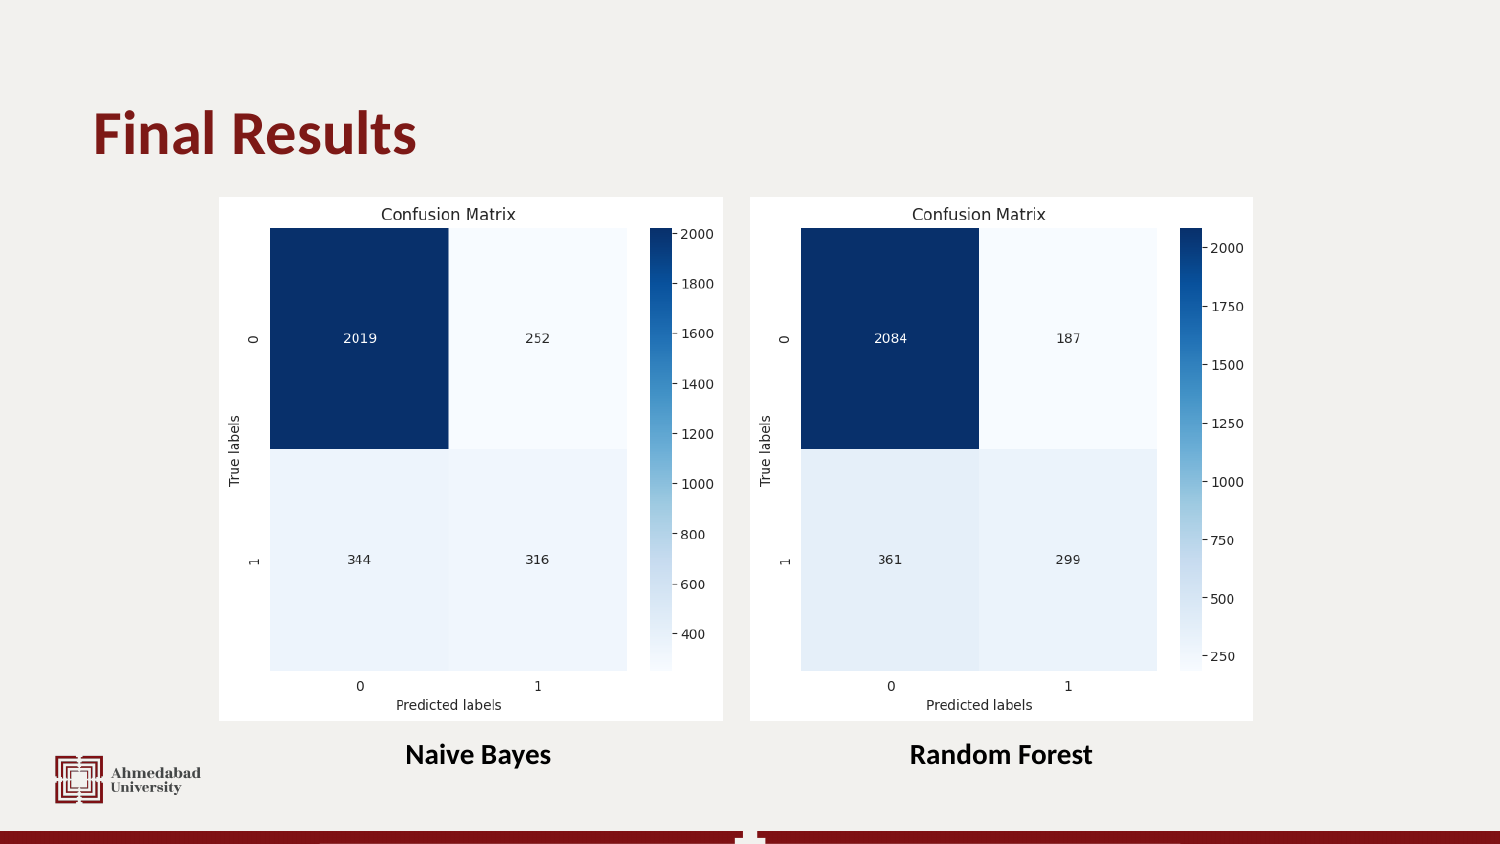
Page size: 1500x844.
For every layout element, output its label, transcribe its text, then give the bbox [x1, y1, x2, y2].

text_box Random Forest [837, 729, 1166, 786]
picture [0, 831, 1500, 844]
picture [44, 742, 213, 817]
picture [749, 196, 1254, 721]
text_box Naive Bayes [314, 729, 643, 786]
picture [219, 196, 723, 721]
title Final Results [82, 52, 1312, 174]
